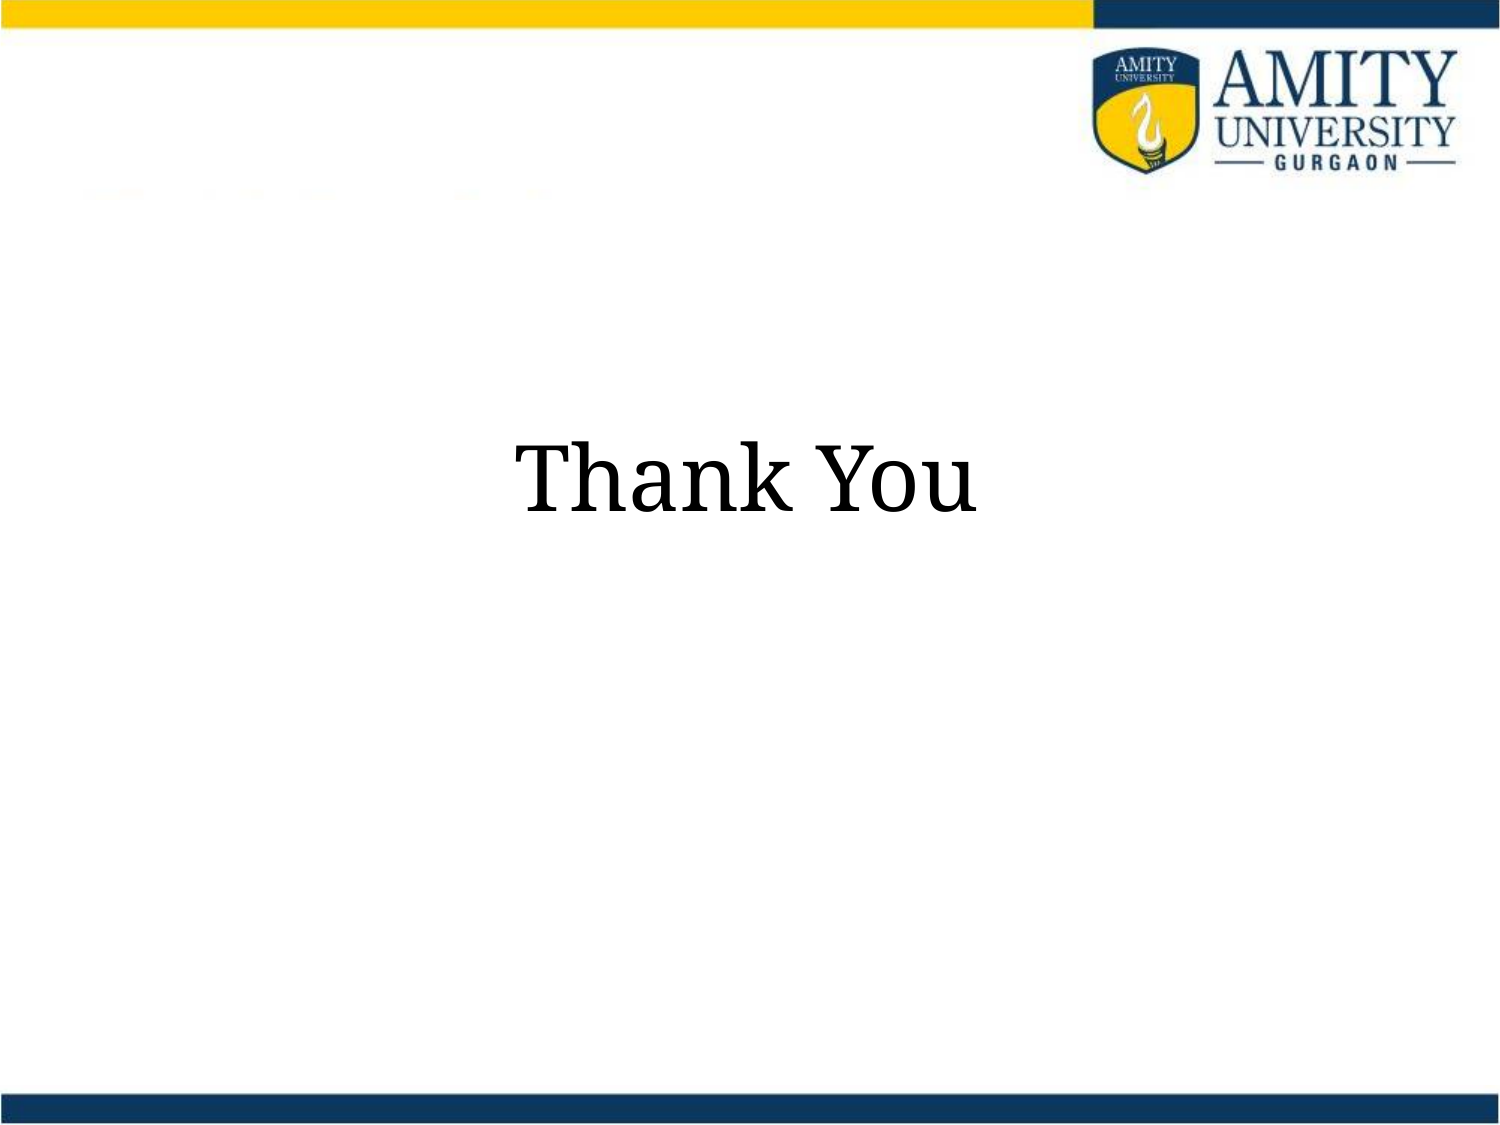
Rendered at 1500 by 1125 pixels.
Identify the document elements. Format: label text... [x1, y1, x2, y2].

title Thank You [71, 203, 1423, 746]
picture [0, 0, 1500, 200]
picture [0, 1085, 1500, 1125]
